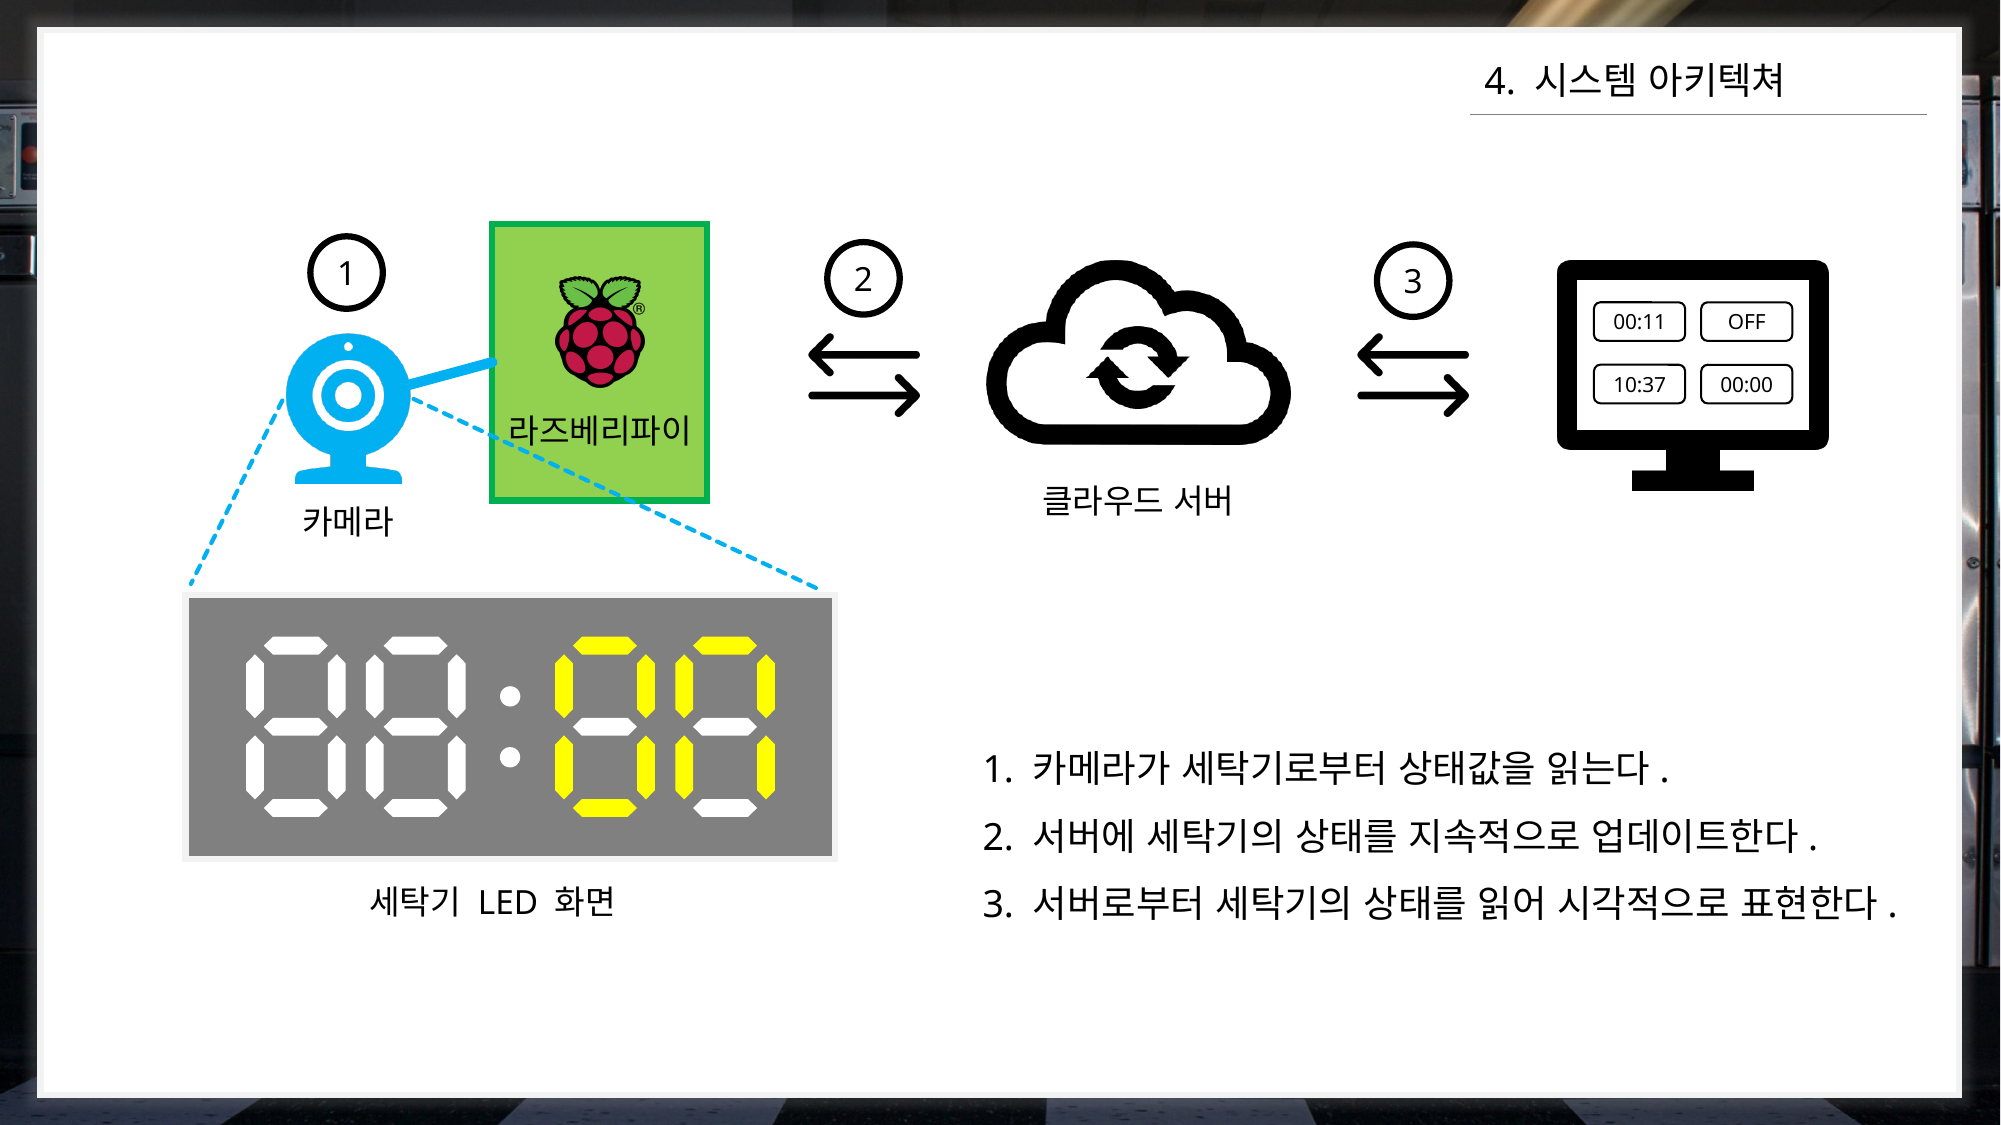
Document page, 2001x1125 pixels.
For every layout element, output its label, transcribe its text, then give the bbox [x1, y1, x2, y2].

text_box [185, 193, 1297, 930]
text_box 3 [1375, 243, 1451, 314]
text_box 1. 카메라가 세탁기로부터 상태값을 읽는다. 2. 서버에 세탁기의 상태를 지속적으로 업데이트한다. 3. 서버로부터 세탁기의 상태를 읽어 시각적으로 표현한다. [967, 715, 1923, 933]
picture [0, 0, 2001, 1125]
list 4. 시스템 아키텍쳐 [1469, 54, 1928, 120]
